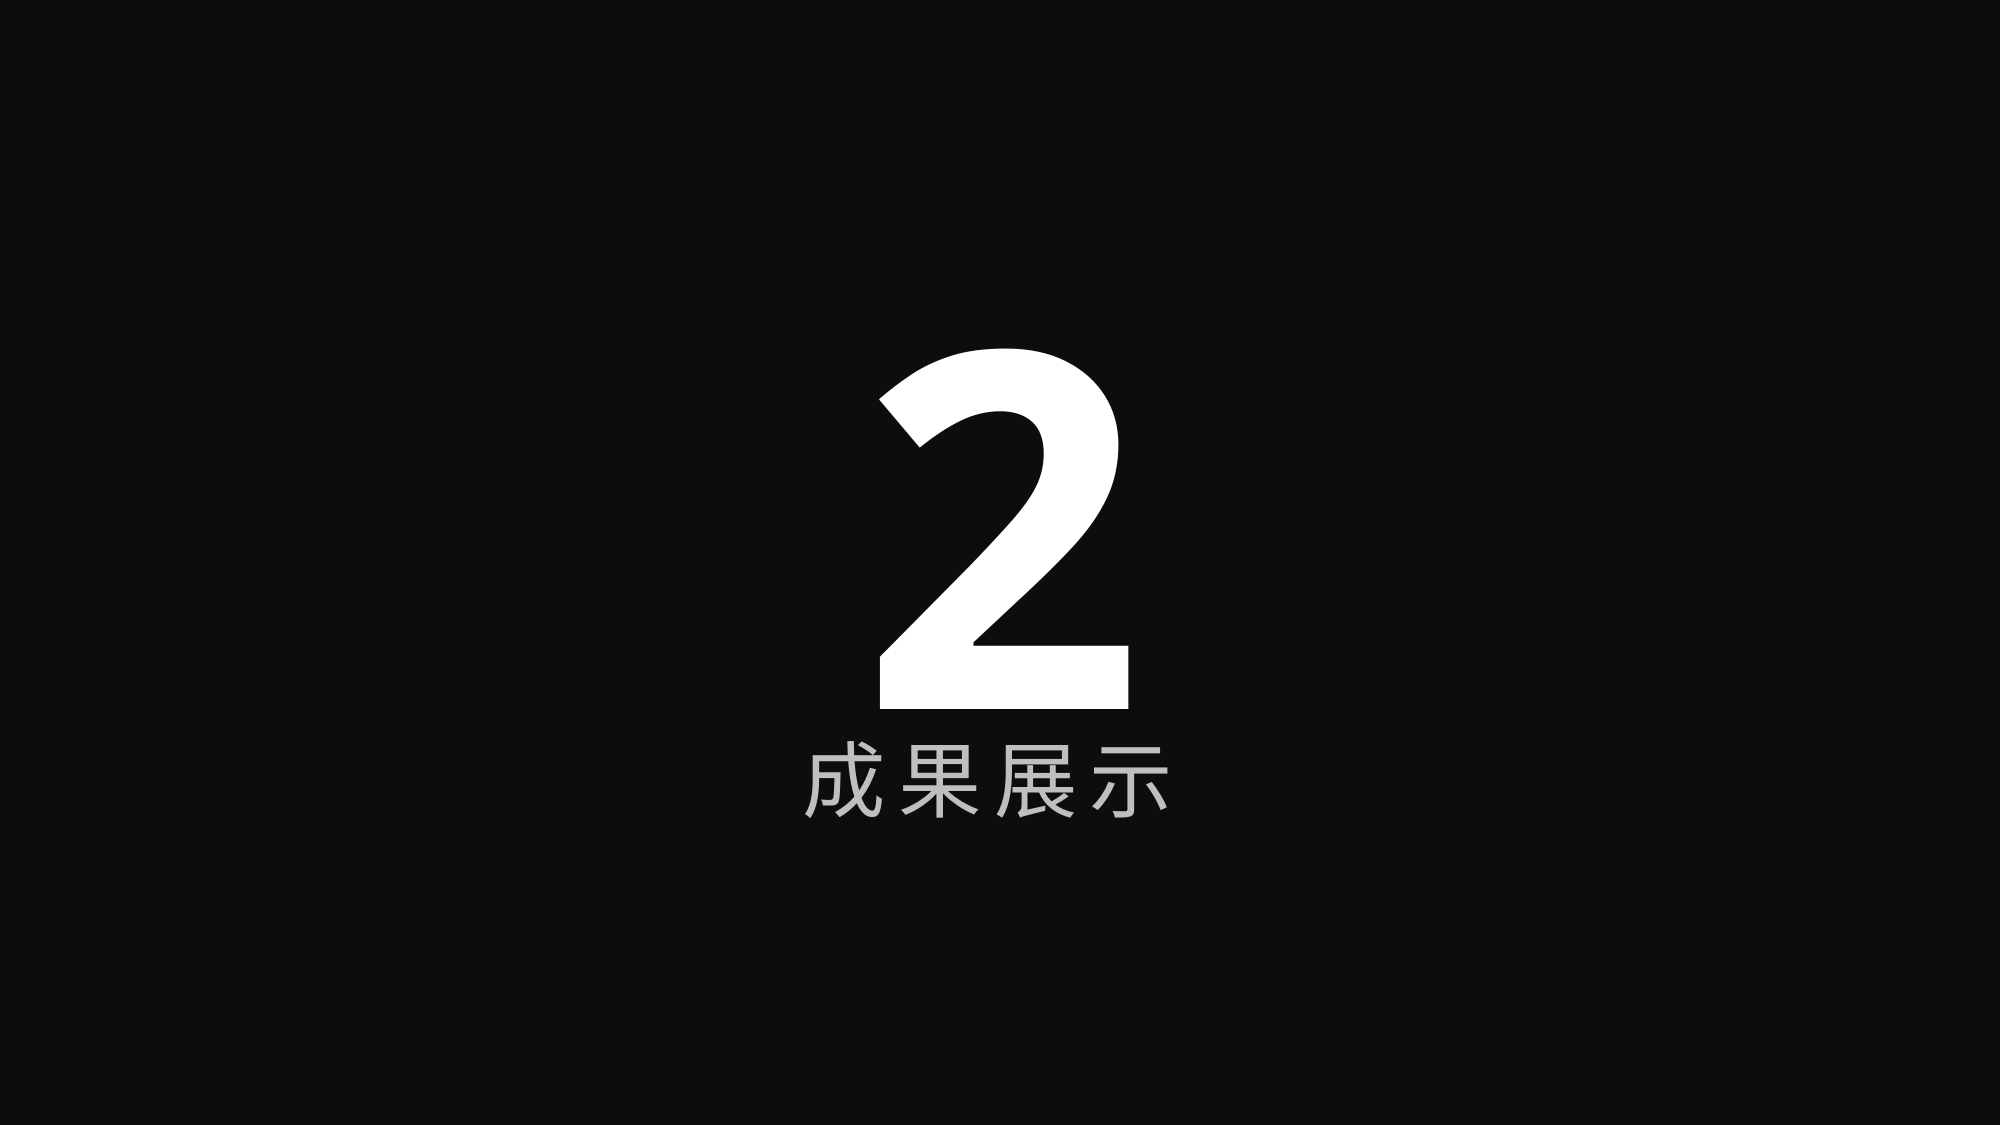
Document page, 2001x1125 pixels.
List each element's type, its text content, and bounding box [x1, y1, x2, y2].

text_box 成果展示 [674, 721, 1391, 836]
text_box 2 [724, 204, 1280, 701]
